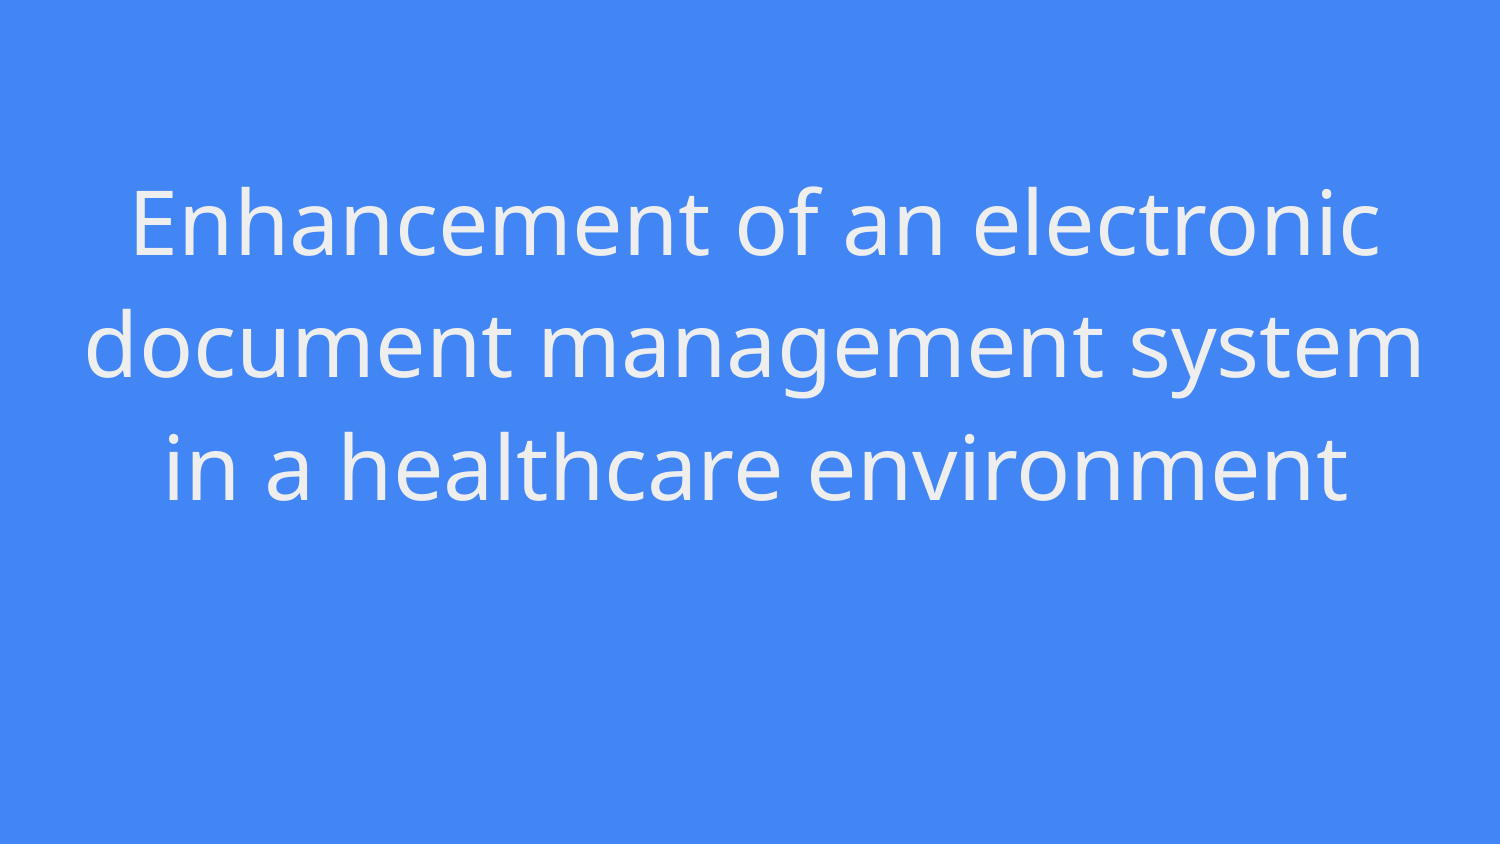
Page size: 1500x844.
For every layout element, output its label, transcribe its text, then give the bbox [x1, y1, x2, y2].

title Enhancement of an electronic document management system in a healthcare environment [57, 44, 1455, 542]
